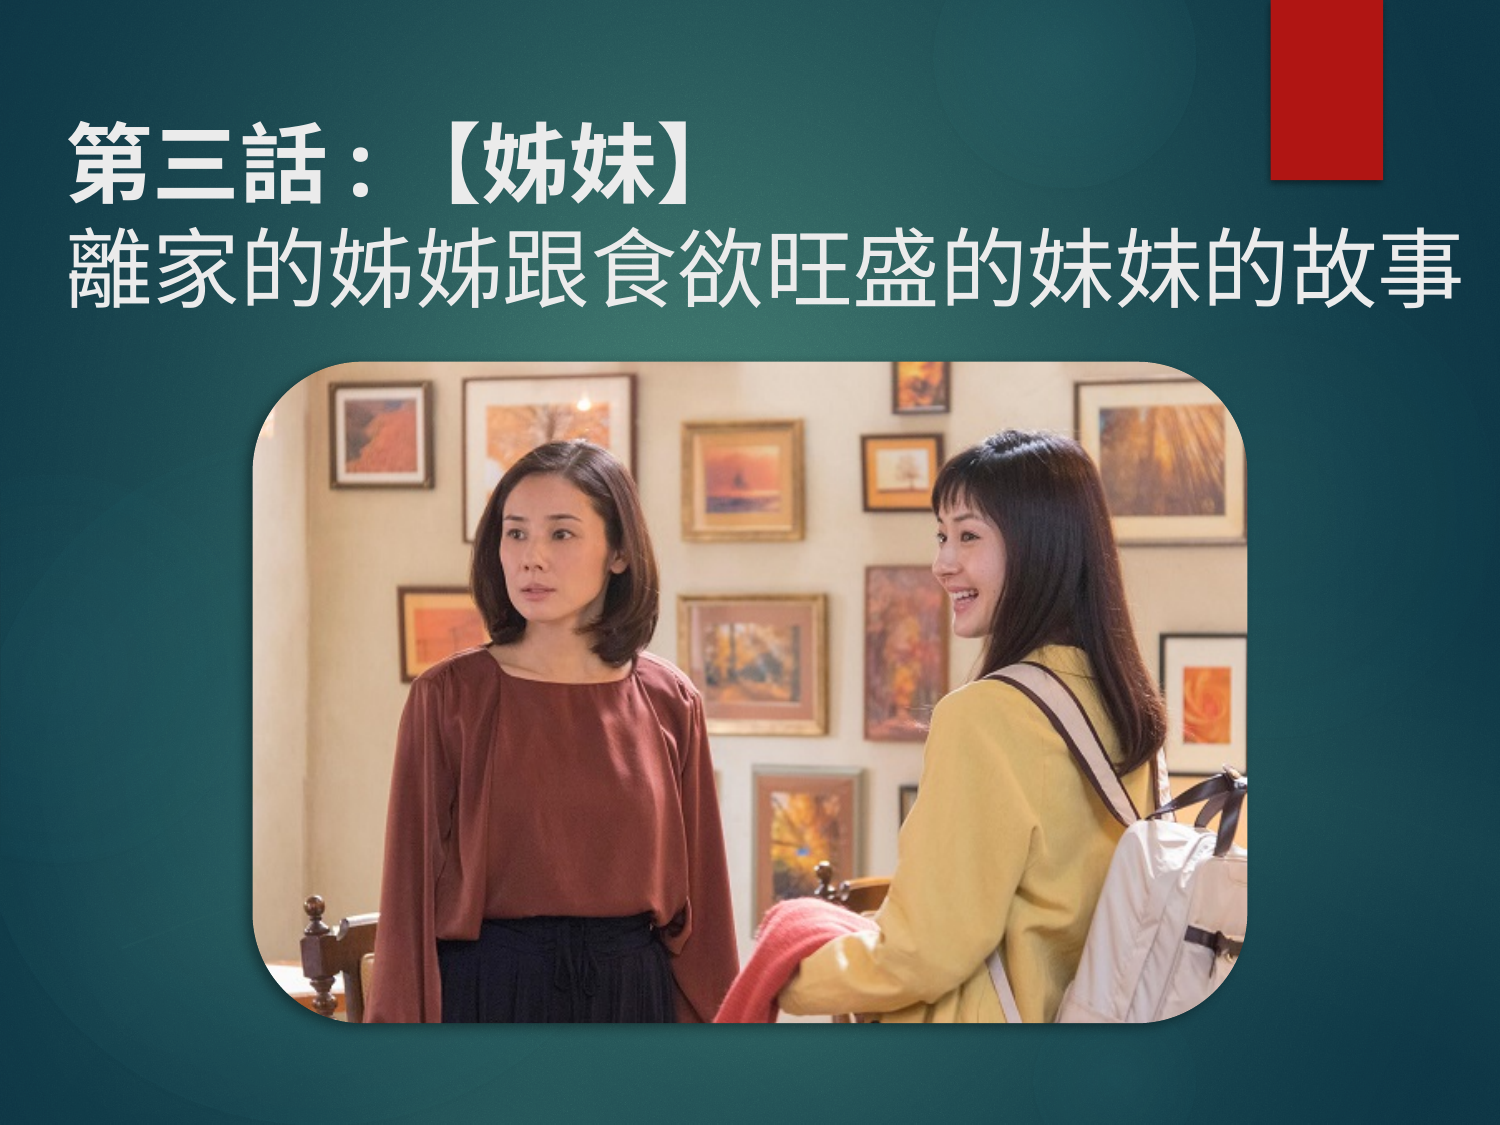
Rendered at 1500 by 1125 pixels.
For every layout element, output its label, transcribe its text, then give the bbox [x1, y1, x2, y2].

title 第三話:【姊妹】 離家的姊姊跟食欲旺盛的妹妹的故事 [49, 101, 1500, 332]
picture [252, 361, 1248, 1024]
